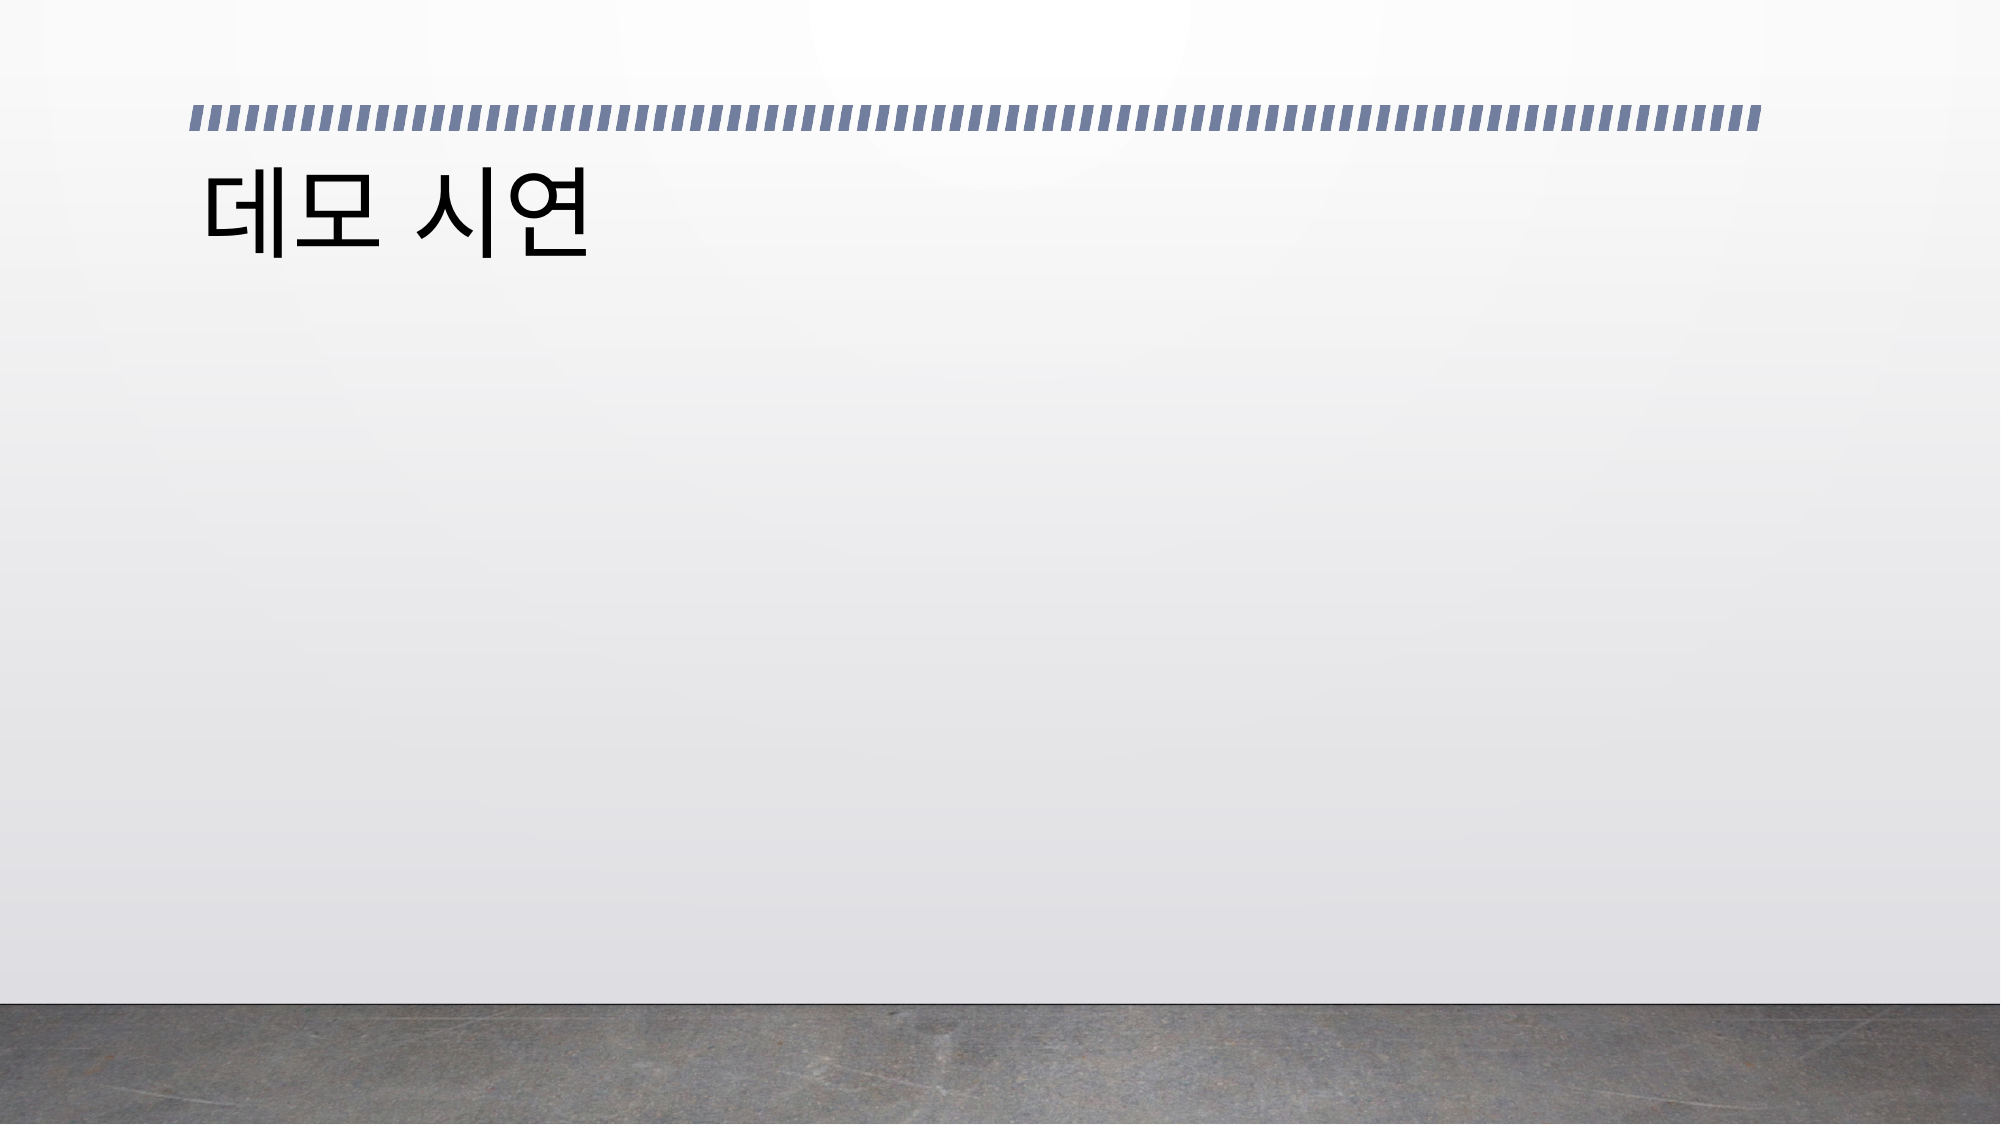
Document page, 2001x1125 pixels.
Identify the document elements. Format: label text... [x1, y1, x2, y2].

picture [0, 1004, 2000, 1124]
title 데모 시연 [185, 156, 1761, 329]
